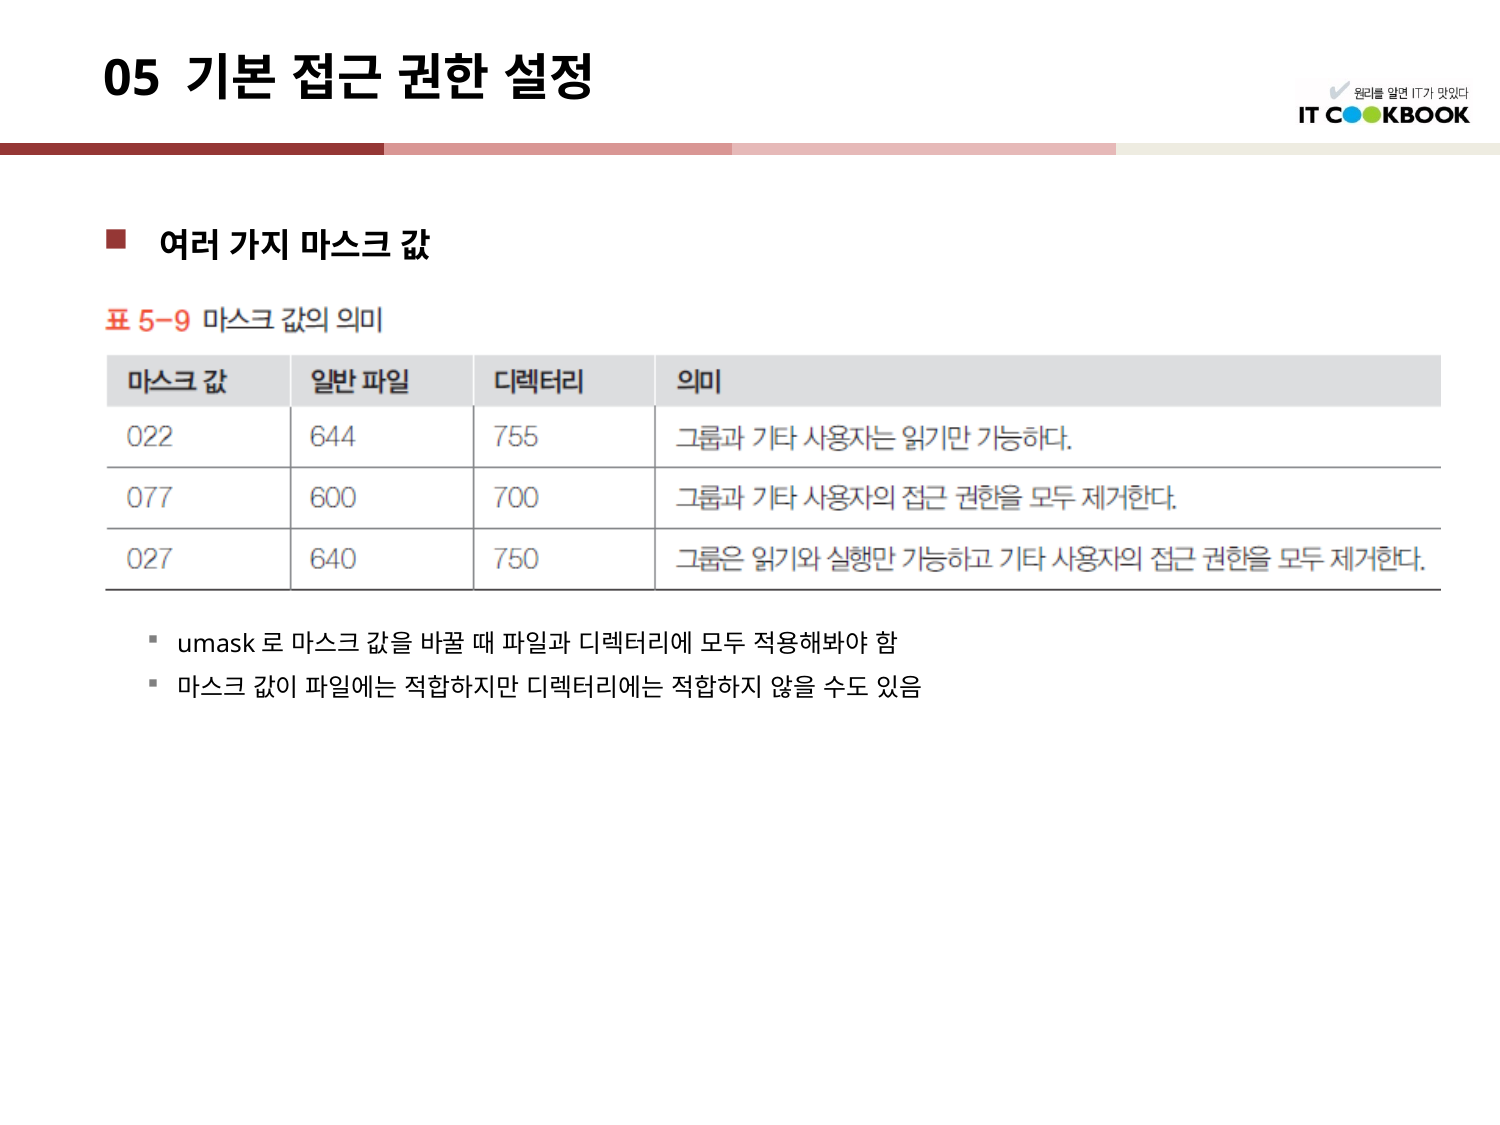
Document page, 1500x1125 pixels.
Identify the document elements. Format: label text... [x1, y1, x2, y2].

title 05 기본 접근 권한 설정 [88, 30, 1330, 121]
picture [101, 302, 1441, 594]
picture [1295, 78, 1473, 125]
list 여러 가지 마스크 값 umask로 마스크 값을 바꿀 때 파일과 디렉터리에 모두 적용해봐야 함 마스크 값이 파일에는 적합하지만 디렉터리에는 적합하지 않을 수도 있음 [88, 196, 1436, 1083]
